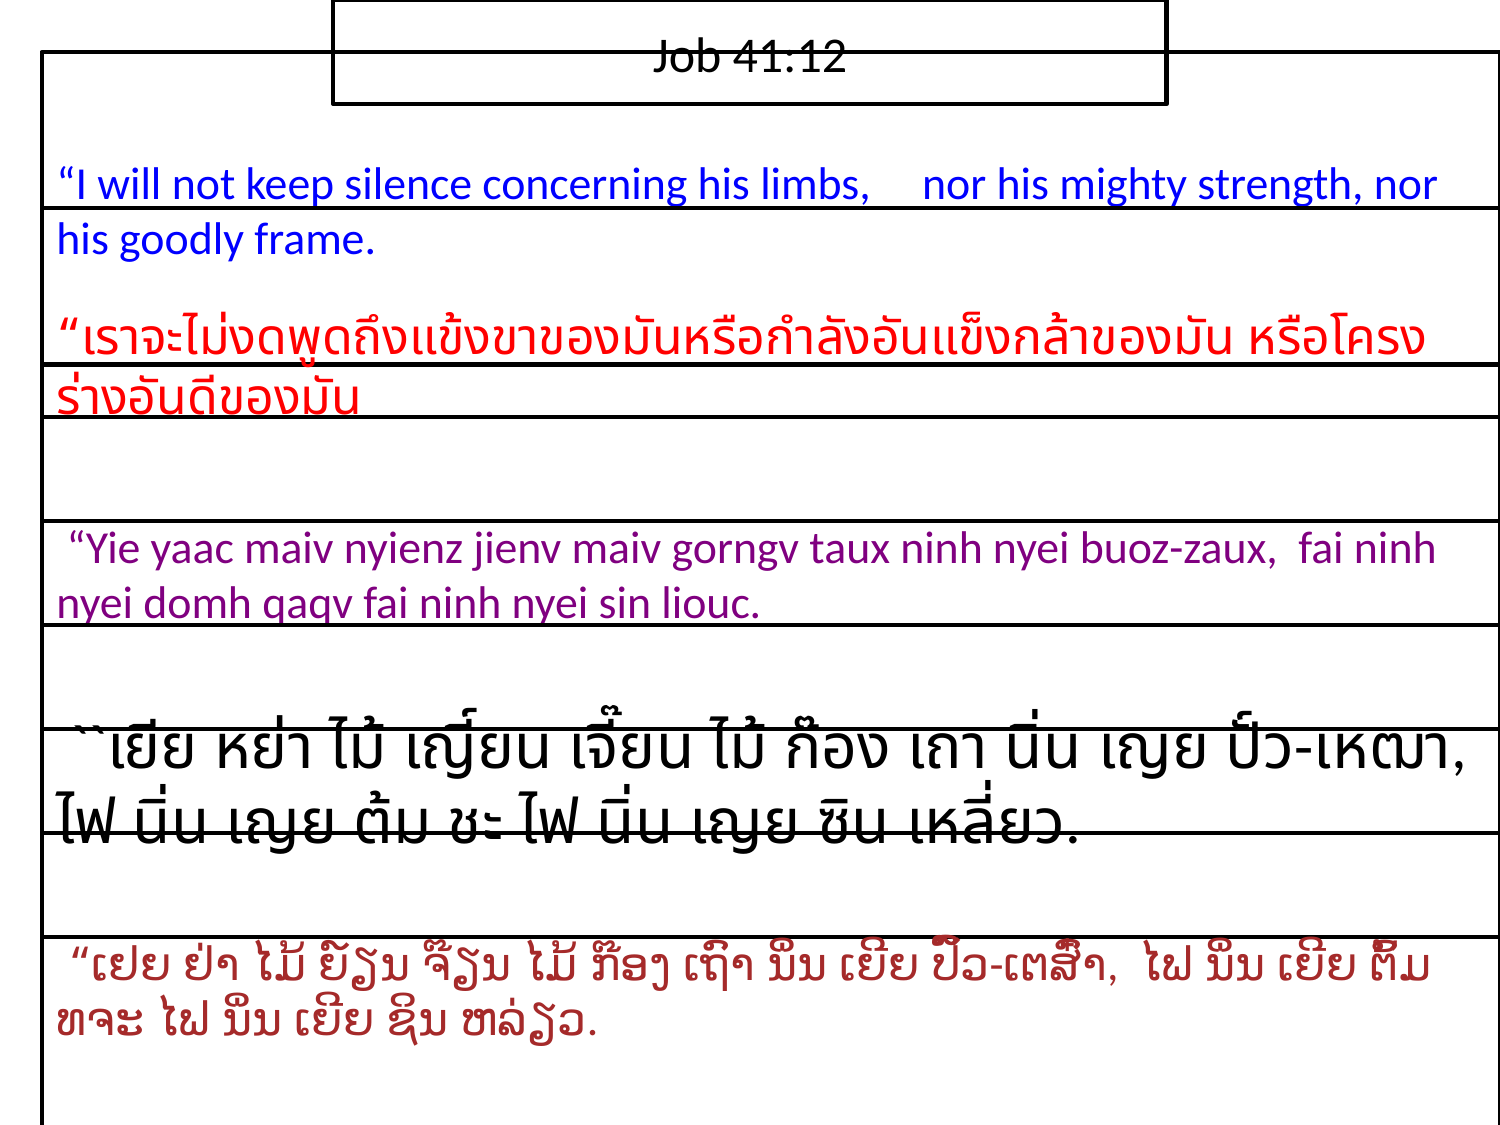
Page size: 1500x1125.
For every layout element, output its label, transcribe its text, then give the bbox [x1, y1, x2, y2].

text_box Job 41:12 [331, 0, 1169, 50]
text_box “เรา​จะ​ไม่​งด​พูด​ถึง​แข้ง​ขา​ของ​มันหรือ​กำลัง​อัน​แข็ง​กล้า​ของ​มัน หรือ​โครง​ร่าง​อัน​ดี​ของ​มัน [40, 206, 1500, 415]
text_box “Yie yaac maiv nyienz jienv maiv gorngv taux ninh nyei buoz-zaux, fai ninh nyei domh qaqv fai ninh nyei sin liouc. [40, 415, 1500, 623]
text_box ``เยีย หย่า ไม้ เญี์ยน เจี๊ยน ไม้ ก๊อง เถา นิ่น เญย ปั์ว-เหฒา, ไฟ นิ่น เญย ต้ม ชะ ไฟ นิ่น เญย ซิน เหลี่ยว. [40, 623, 1500, 831]
text_box “ເຢຍ ຢ່າ ໄມ້ ຍ໌ຽນ ຈ໊ຽນ ໄມ້ ກ໊ອງ ເຖົາ ນິ່ນ ເຍີຍ ປົ໌ວ-ເຕສົ໋າ, ໄຟ ນິ່ນ ເຍີຍ ຕົ້ມ ທຈະ ໄຟ ນິ່ນ ເຍີຍ ຊິນ ຫລ່ຽວ. [40, 831, 1500, 1125]
text_box “I will not keep silence concerning his limbs, nor his mighty strength, nor his goodly frame. [40, 50, 1500, 206]
